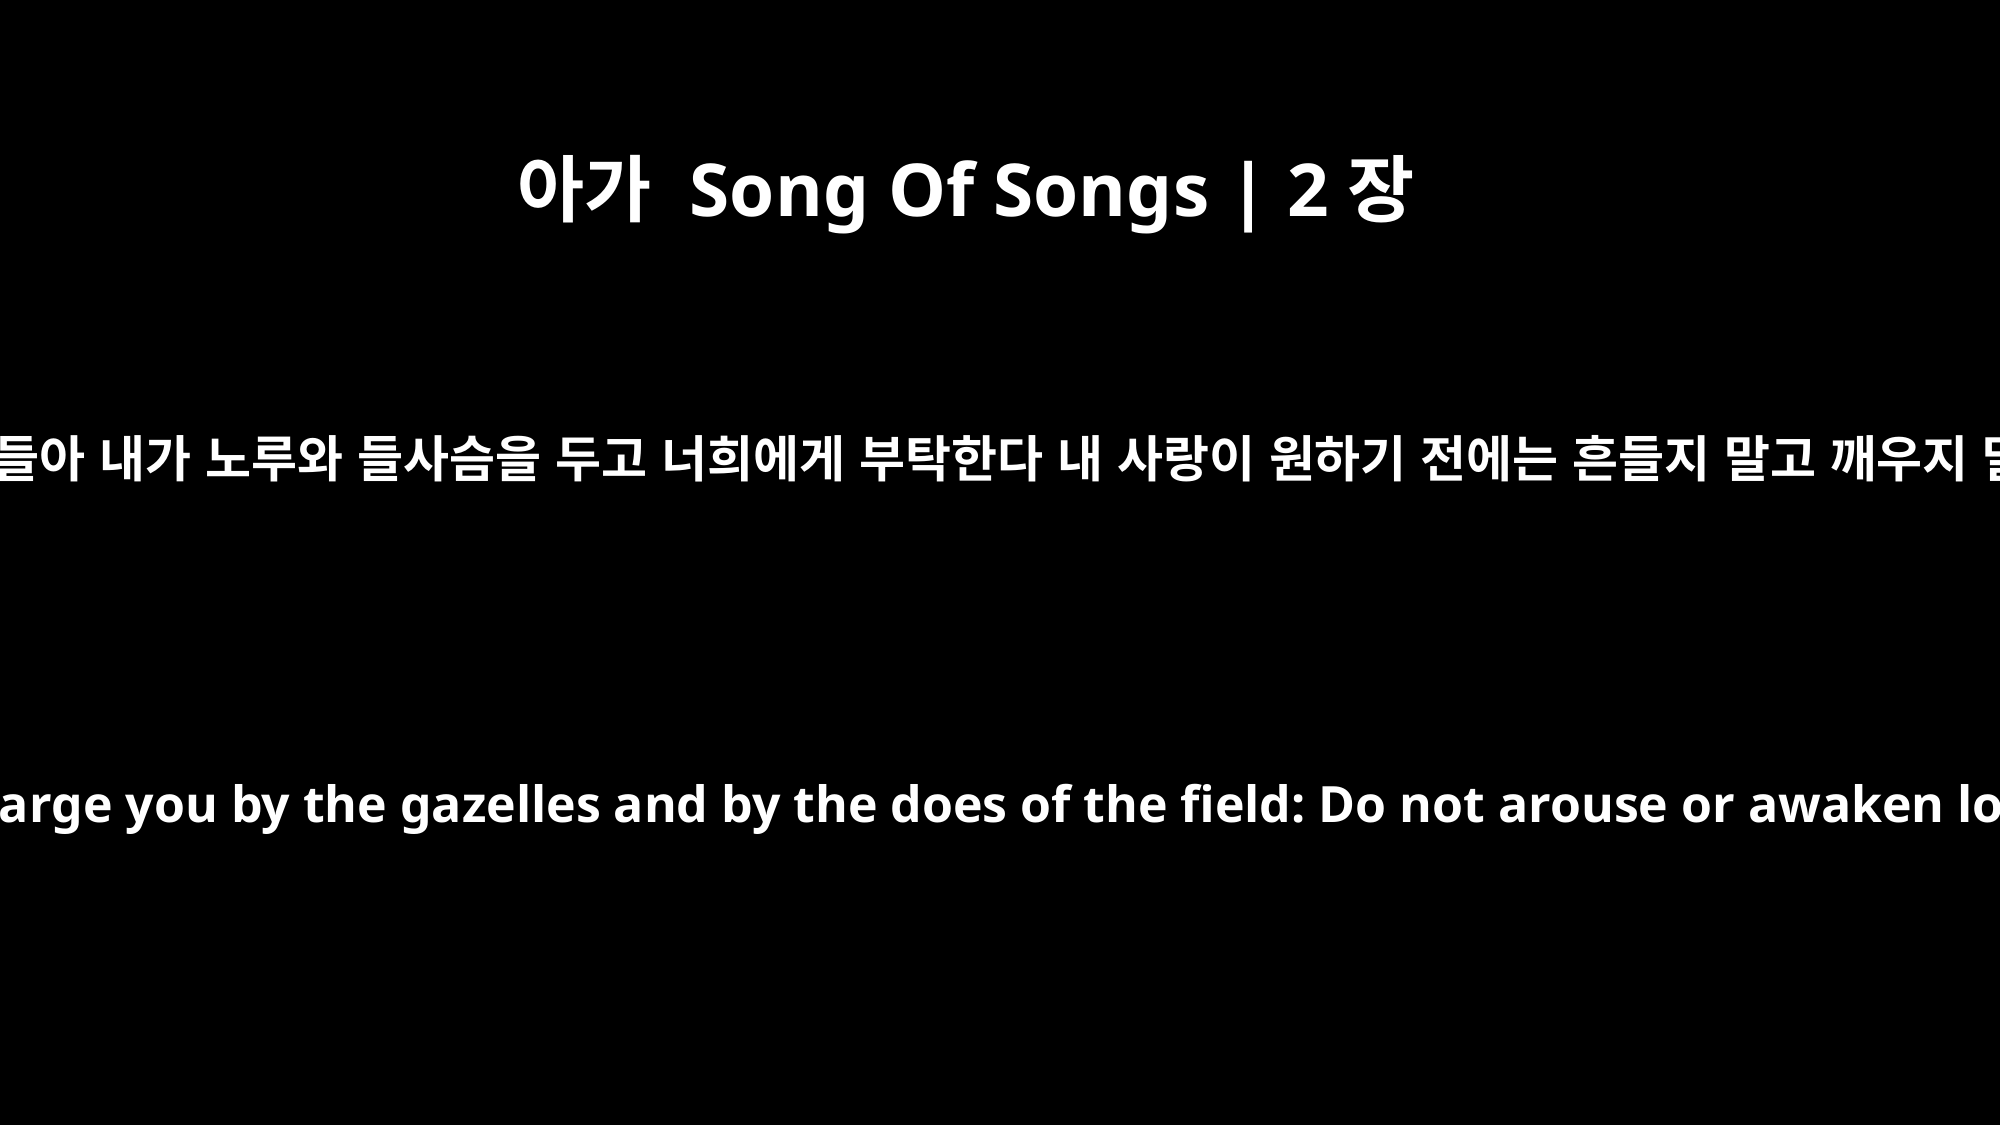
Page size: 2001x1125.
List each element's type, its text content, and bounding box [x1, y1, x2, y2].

text_box 7 예루살렘 딸들아 내가 노루와 들사슴을 두고 너희에게 부탁한다 내 사랑이 원하기 전에는 흔들지 말고 깨우지 말지니라 [0, 359, 2000, 495]
text_box 아가 Song Of Songs | 2장 [502, 136, 1430, 239]
text_box Daughters of Jerusalem, I charge you by the gazelles and by the does of the field: Do not arouse or awaken love until it so desires. [0, 764, 2000, 840]
